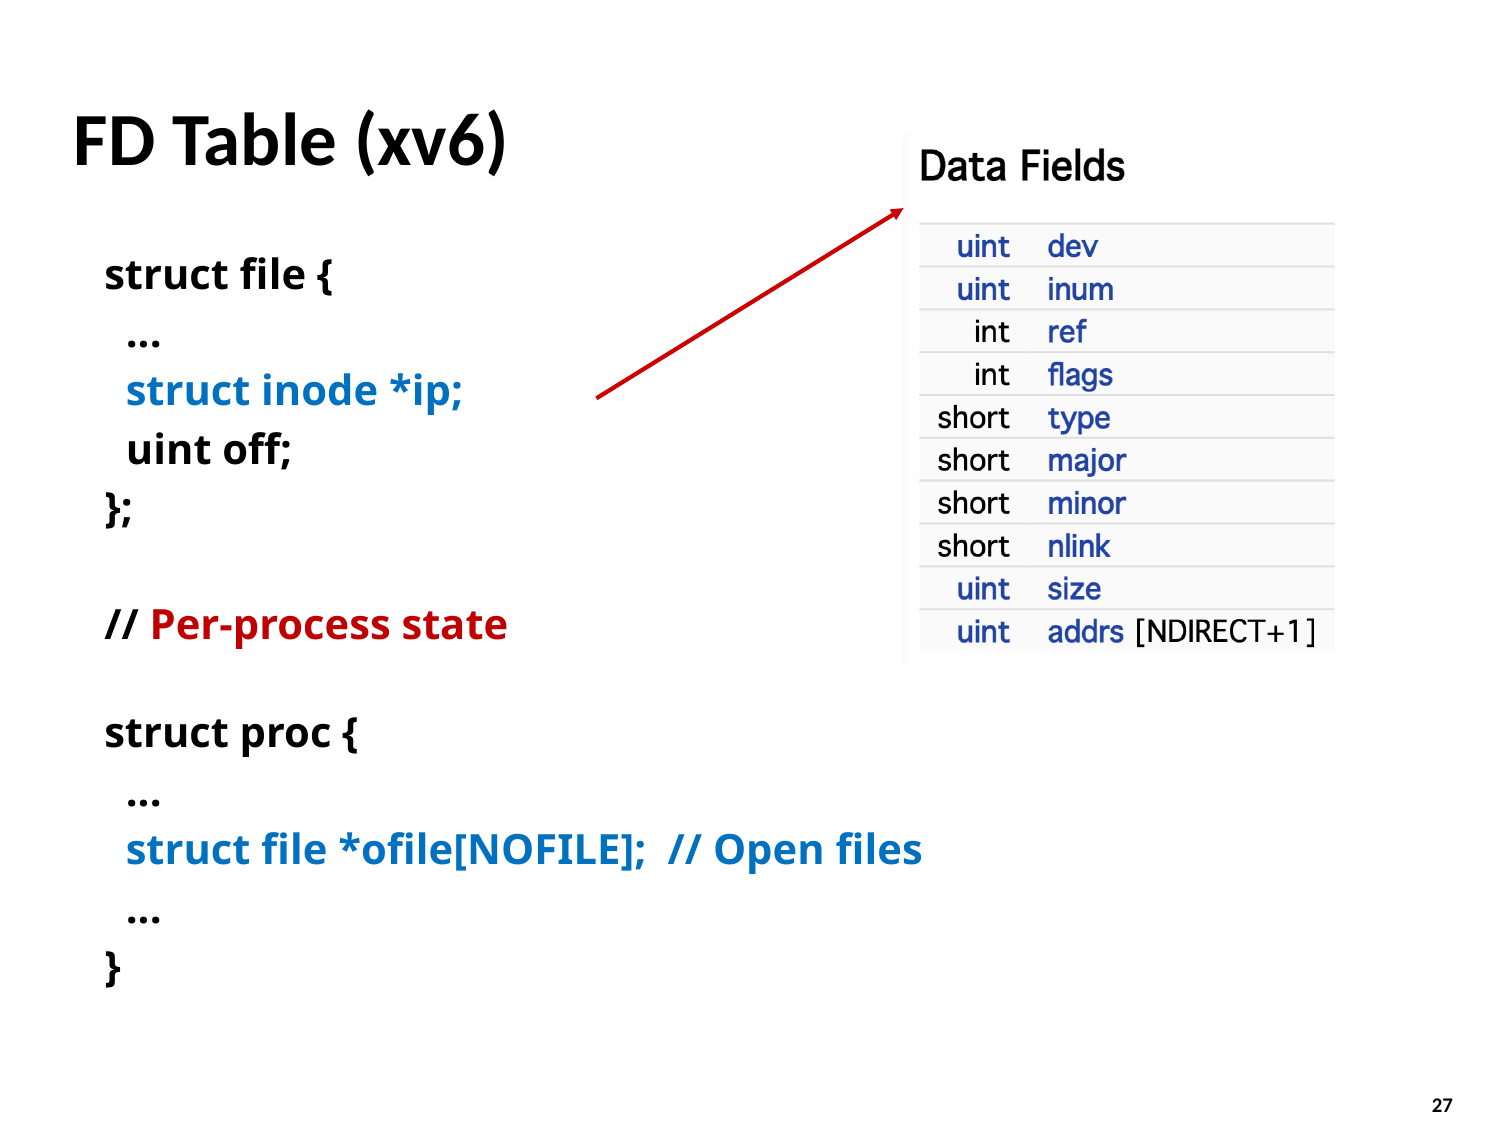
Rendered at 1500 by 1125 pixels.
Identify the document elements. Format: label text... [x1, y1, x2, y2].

title FD Table (xv6) [58, 72, 1305, 199]
list struct file { ... struct inode *ip; uint off; }; // Per-process state struct proc { ... struct file *ofile[NOFILE]; // Open files ... } [89, 239, 1336, 1125]
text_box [596, 131, 1348, 666]
